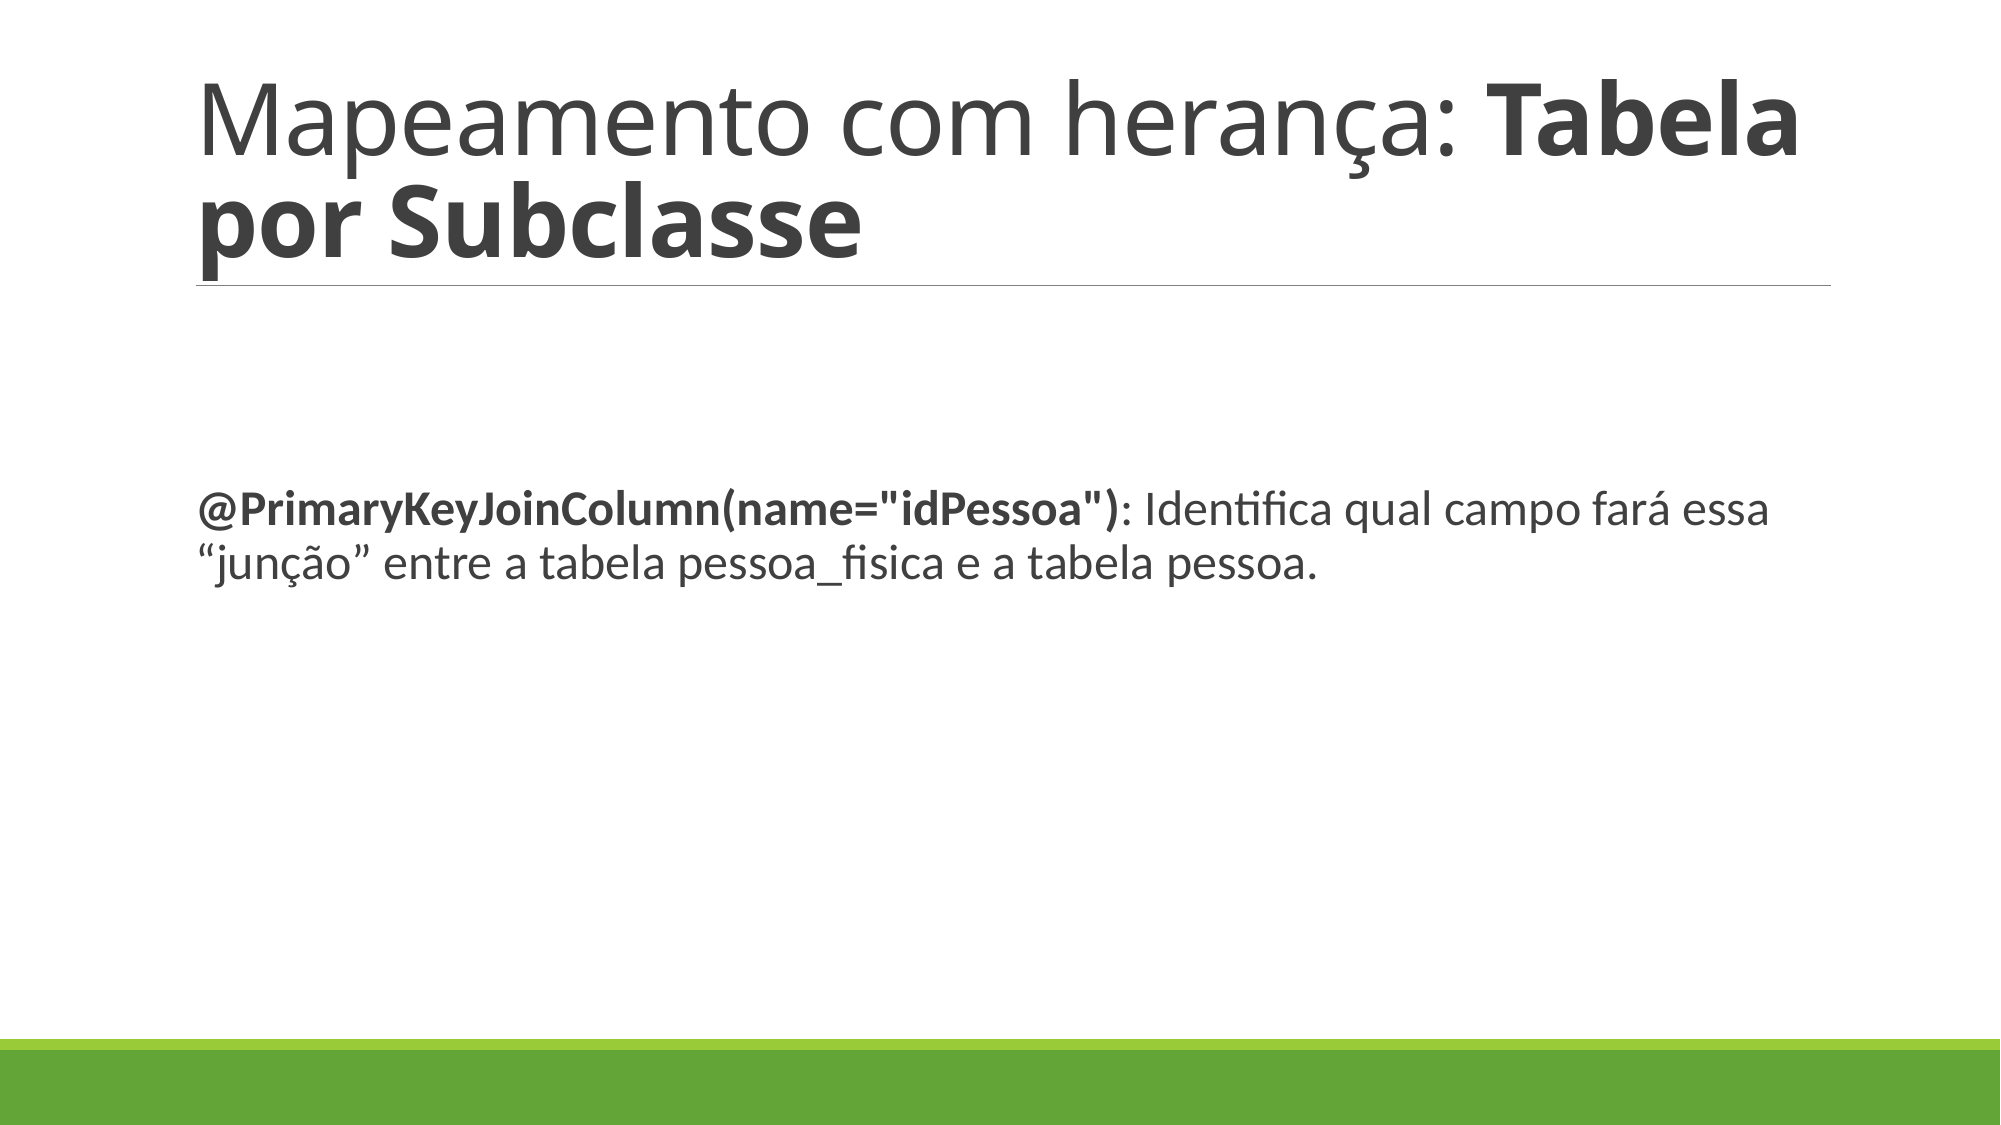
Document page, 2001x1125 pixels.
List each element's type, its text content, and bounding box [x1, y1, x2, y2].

list @PrimaryKeyJoinColumn(name="idPessoa"): Identifica qual campo fará essa “junção” entre a tabela pessoa_fisica e a tabela pessoa. [180, 302, 1830, 963]
title Mapeamento com herança: Tabela por Subclasse [180, 47, 1830, 285]
